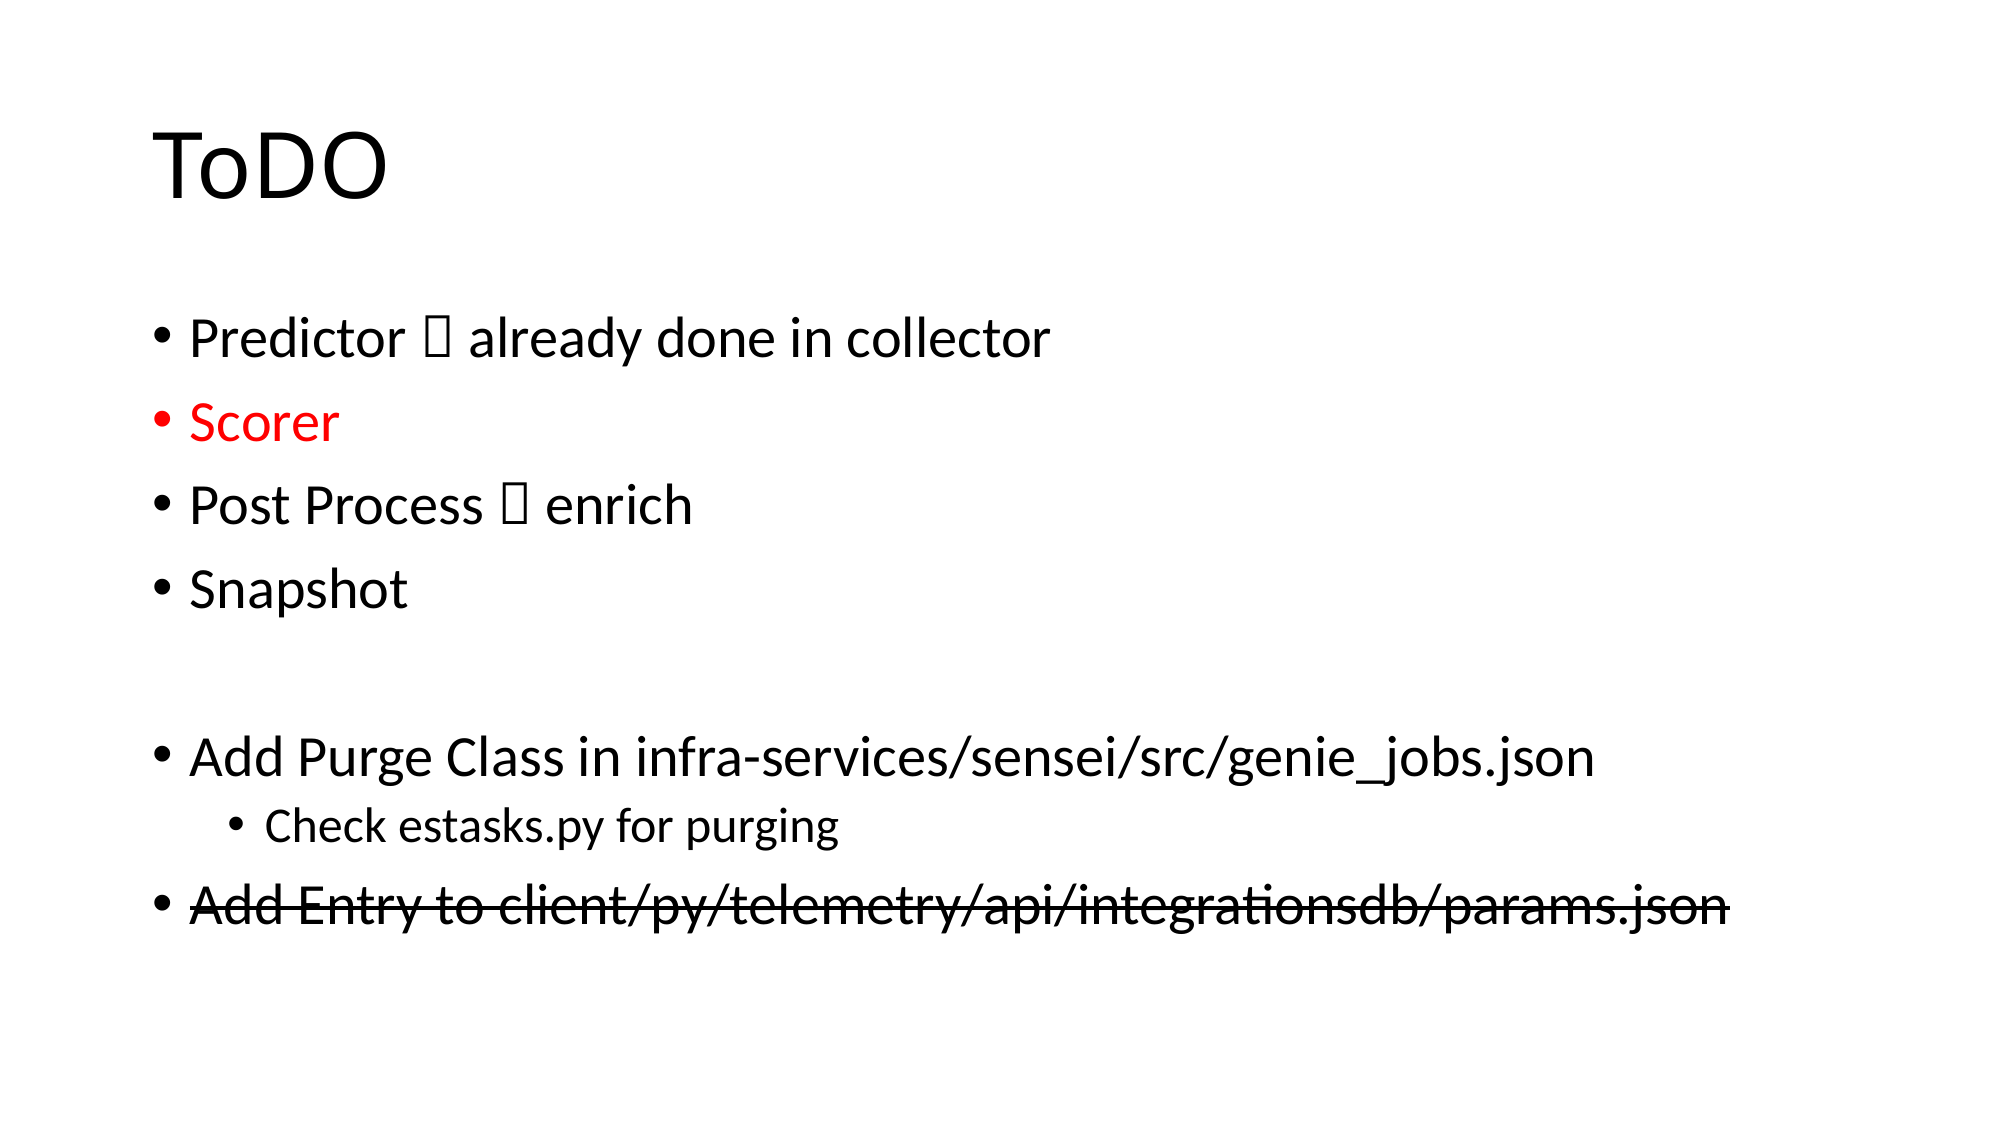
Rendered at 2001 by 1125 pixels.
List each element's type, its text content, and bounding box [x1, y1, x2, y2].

title ToDO [137, 59, 1863, 278]
list Predictor  already done in collector Scorer Post Process  enrich Snapshot Add Purge Class in infra-services/sensei/src/genie_jobs.json Check estasks.py for purging Add Entry to client/py/telemetry/api/integrationsdb/params.json [137, 299, 1863, 1014]
